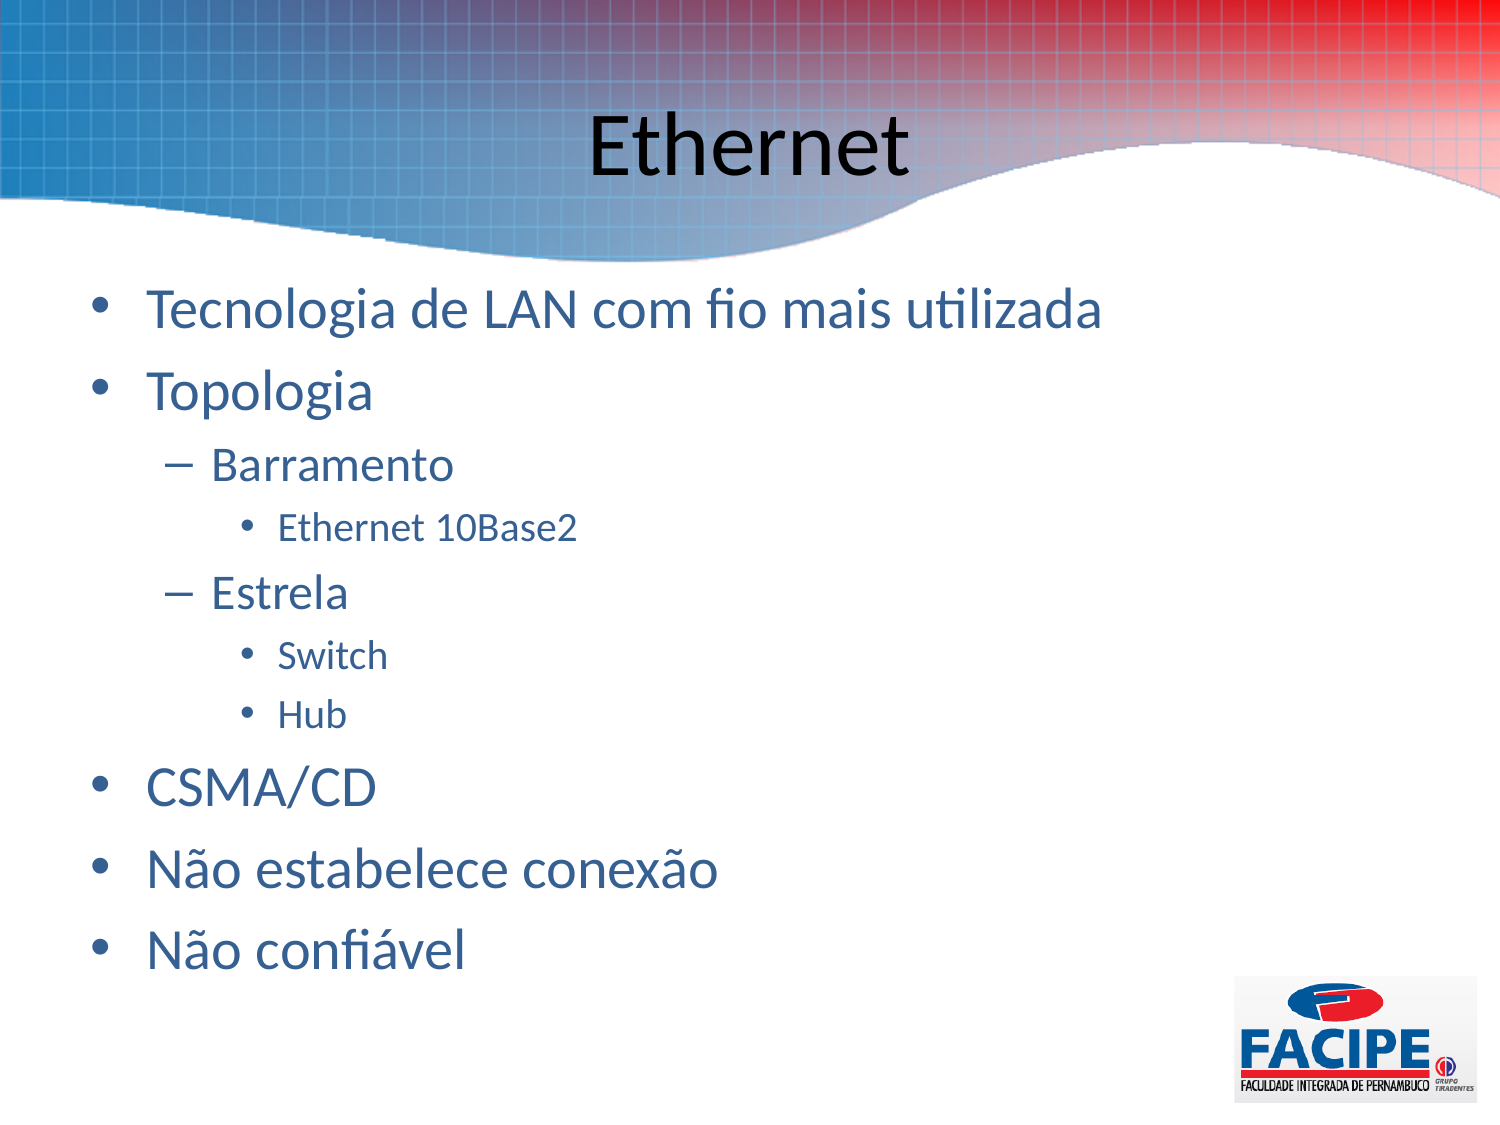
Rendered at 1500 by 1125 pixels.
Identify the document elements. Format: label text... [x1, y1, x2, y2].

picture [0, 0, 1500, 270]
picture [1234, 976, 1478, 1103]
title Ethernet [74, 44, 1426, 233]
list Tecnologia de LAN com fio mais utilizada Topologia Barramento Ethernet 10Base2 Estrela Switch Hub CSMA/CD Não estabelece conexão Não confiável [74, 262, 1426, 1006]
